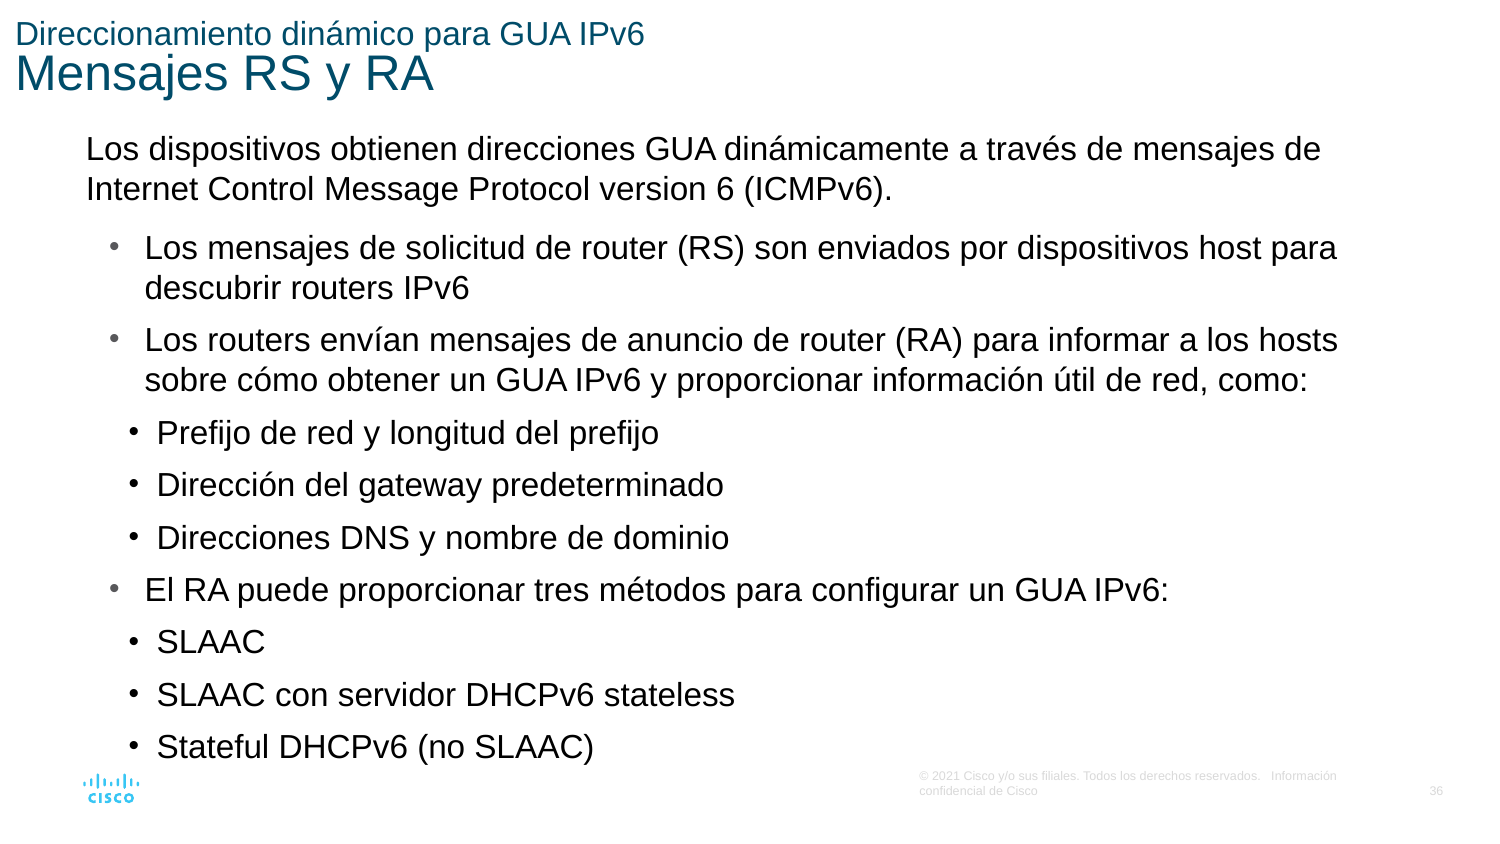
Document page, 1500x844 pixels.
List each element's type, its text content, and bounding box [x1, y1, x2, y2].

list Los dispositivos obtienen direcciones GUA dinámicamente a través de mensajes de Internet Control Message Protocol version 6 (ICMPv6). Los mensajes de solicitud de router (RS) son enviados por dispositivos host para descubrir routers IPv6 Los routers envían mensajes de anuncio de router (RA) para informar a los hosts sobre cómo obtener un GUA IPv6 y proporcionar información útil de red, como: Prefijo de red y longitud del prefijo Dirección del gateway predeterminado Direcciones DNS y nombre de dominio El RA puede proporcionar tres métodos para configurar un GUA IPv6: SLAAC SLAAC con servidor DHCPv6 stateless Stateful DHCPv6 (no SLAAC) [70, 120, 1406, 705]
title Direccionamiento dinámico para GUA IPv6 Mensajes RS y RA [0, 0, 1369, 121]
